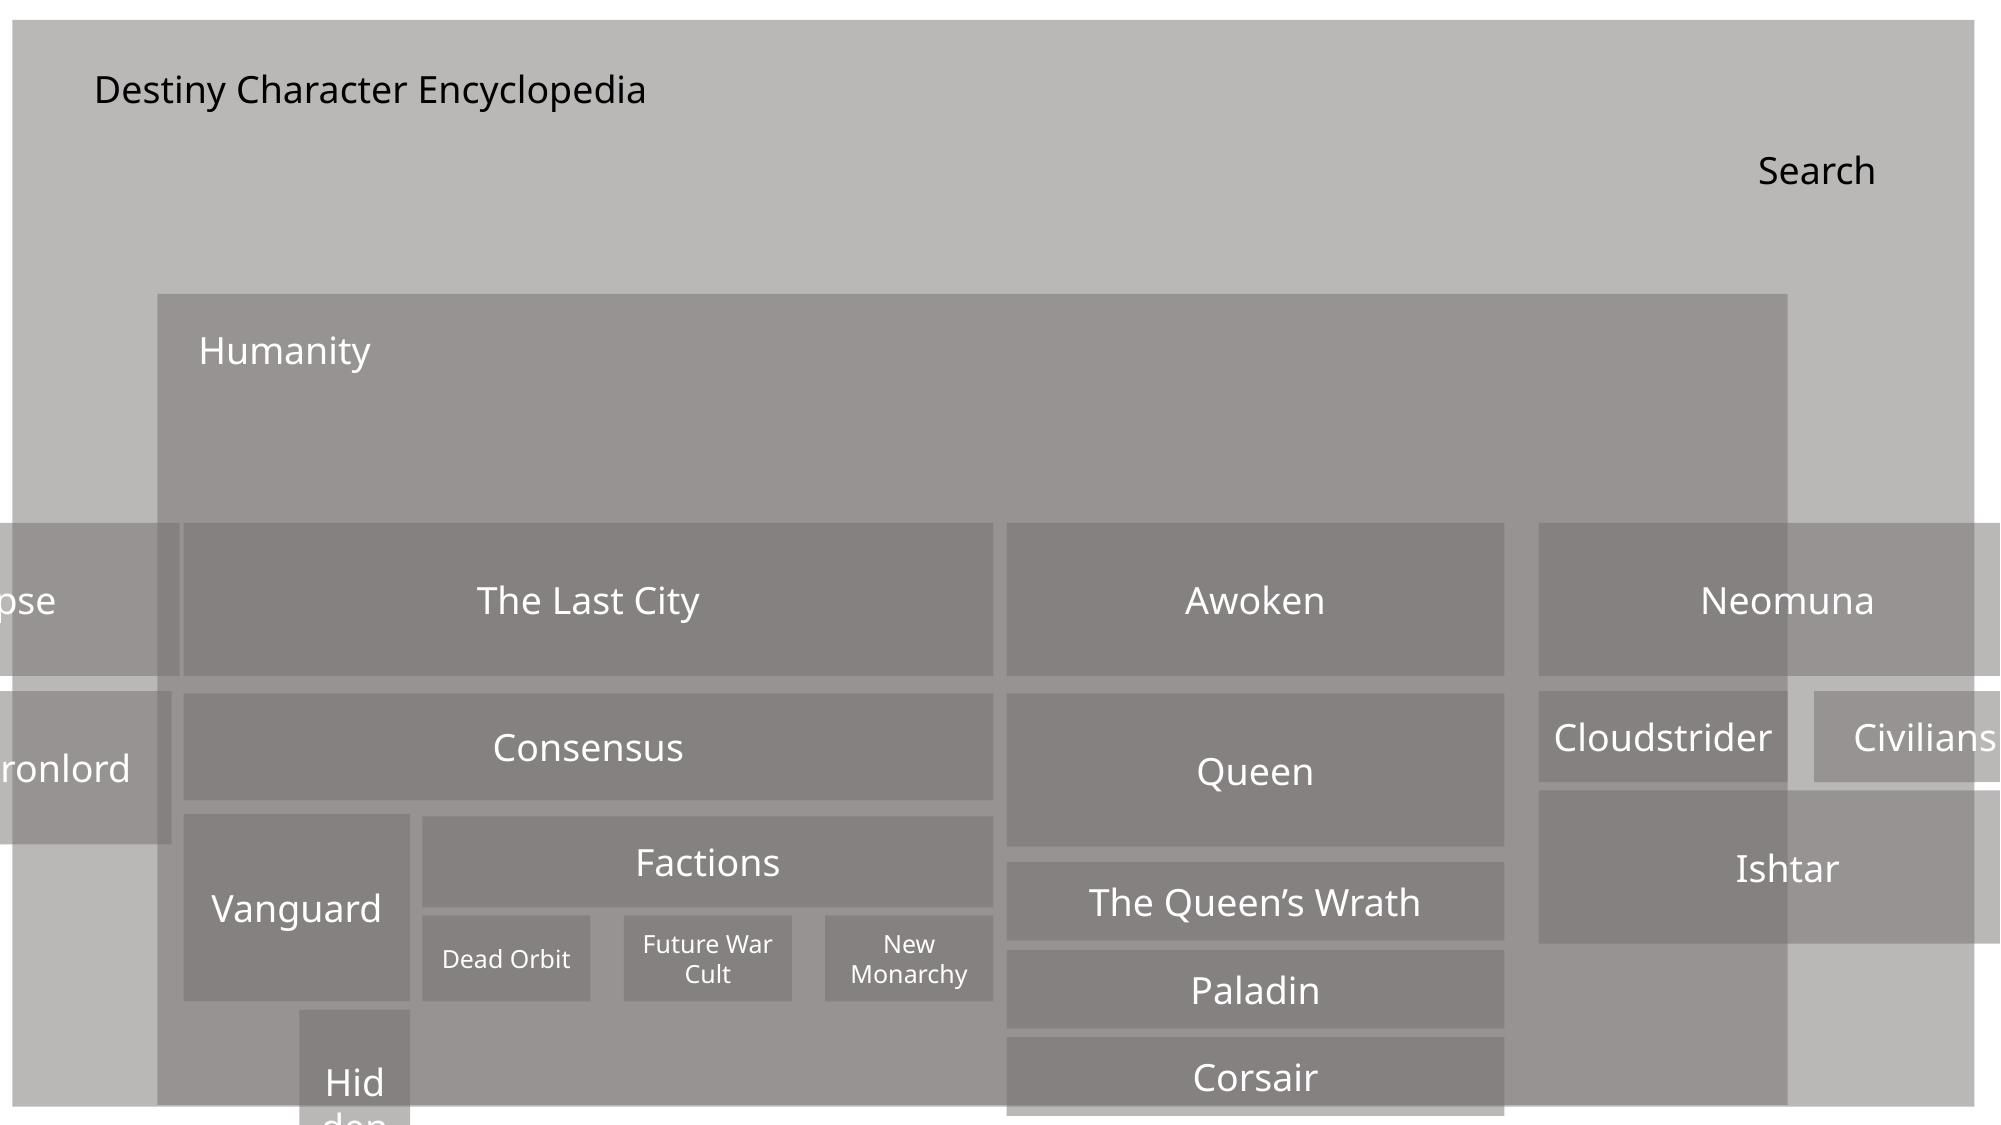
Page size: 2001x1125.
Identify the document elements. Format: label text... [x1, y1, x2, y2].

text_box Cloudstrider [1538, 690, 1789, 783]
text_box Neomuna [1538, 522, 2000, 677]
text_box The Collapse [0, 522, 181, 677]
text_box Destiny Character Encyclopedia [79, 59, 937, 119]
text_box The Queen’s Wrath [1006, 861, 1506, 942]
text_box Vanguard [183, 813, 411, 1002]
text_box [1789, 677, 1975, 789]
text_box Future War Cult [623, 914, 793, 1002]
text_box Awoken [1006, 522, 1506, 677]
text_box Corsair [1006, 1036, 1506, 1117]
text_box [11, 845, 298, 1108]
text_box [156, 293, 1789, 1106]
text_box Humanity [183, 319, 536, 379]
text_box Civilians [1813, 690, 2000, 783]
text_box Hidden [298, 1009, 411, 1125]
text_box [11, 19, 1975, 522]
text_box Search [1418, 139, 1892, 199]
text_box Ishtar [1538, 789, 2000, 945]
text_box Queen [1006, 692, 1506, 848]
text_box Consensus [183, 692, 994, 801]
text_box Ironlord [0, 690, 173, 845]
text_box Paladin [1006, 949, 1506, 1030]
text_box [11, 677, 156, 690]
text_box [1506, 945, 1975, 1108]
text_box Dead Orbit [421, 914, 592, 1002]
text_box Factions [421, 815, 994, 908]
text_box The Last City [183, 522, 994, 677]
text_box New Monarchy [824, 914, 994, 1002]
